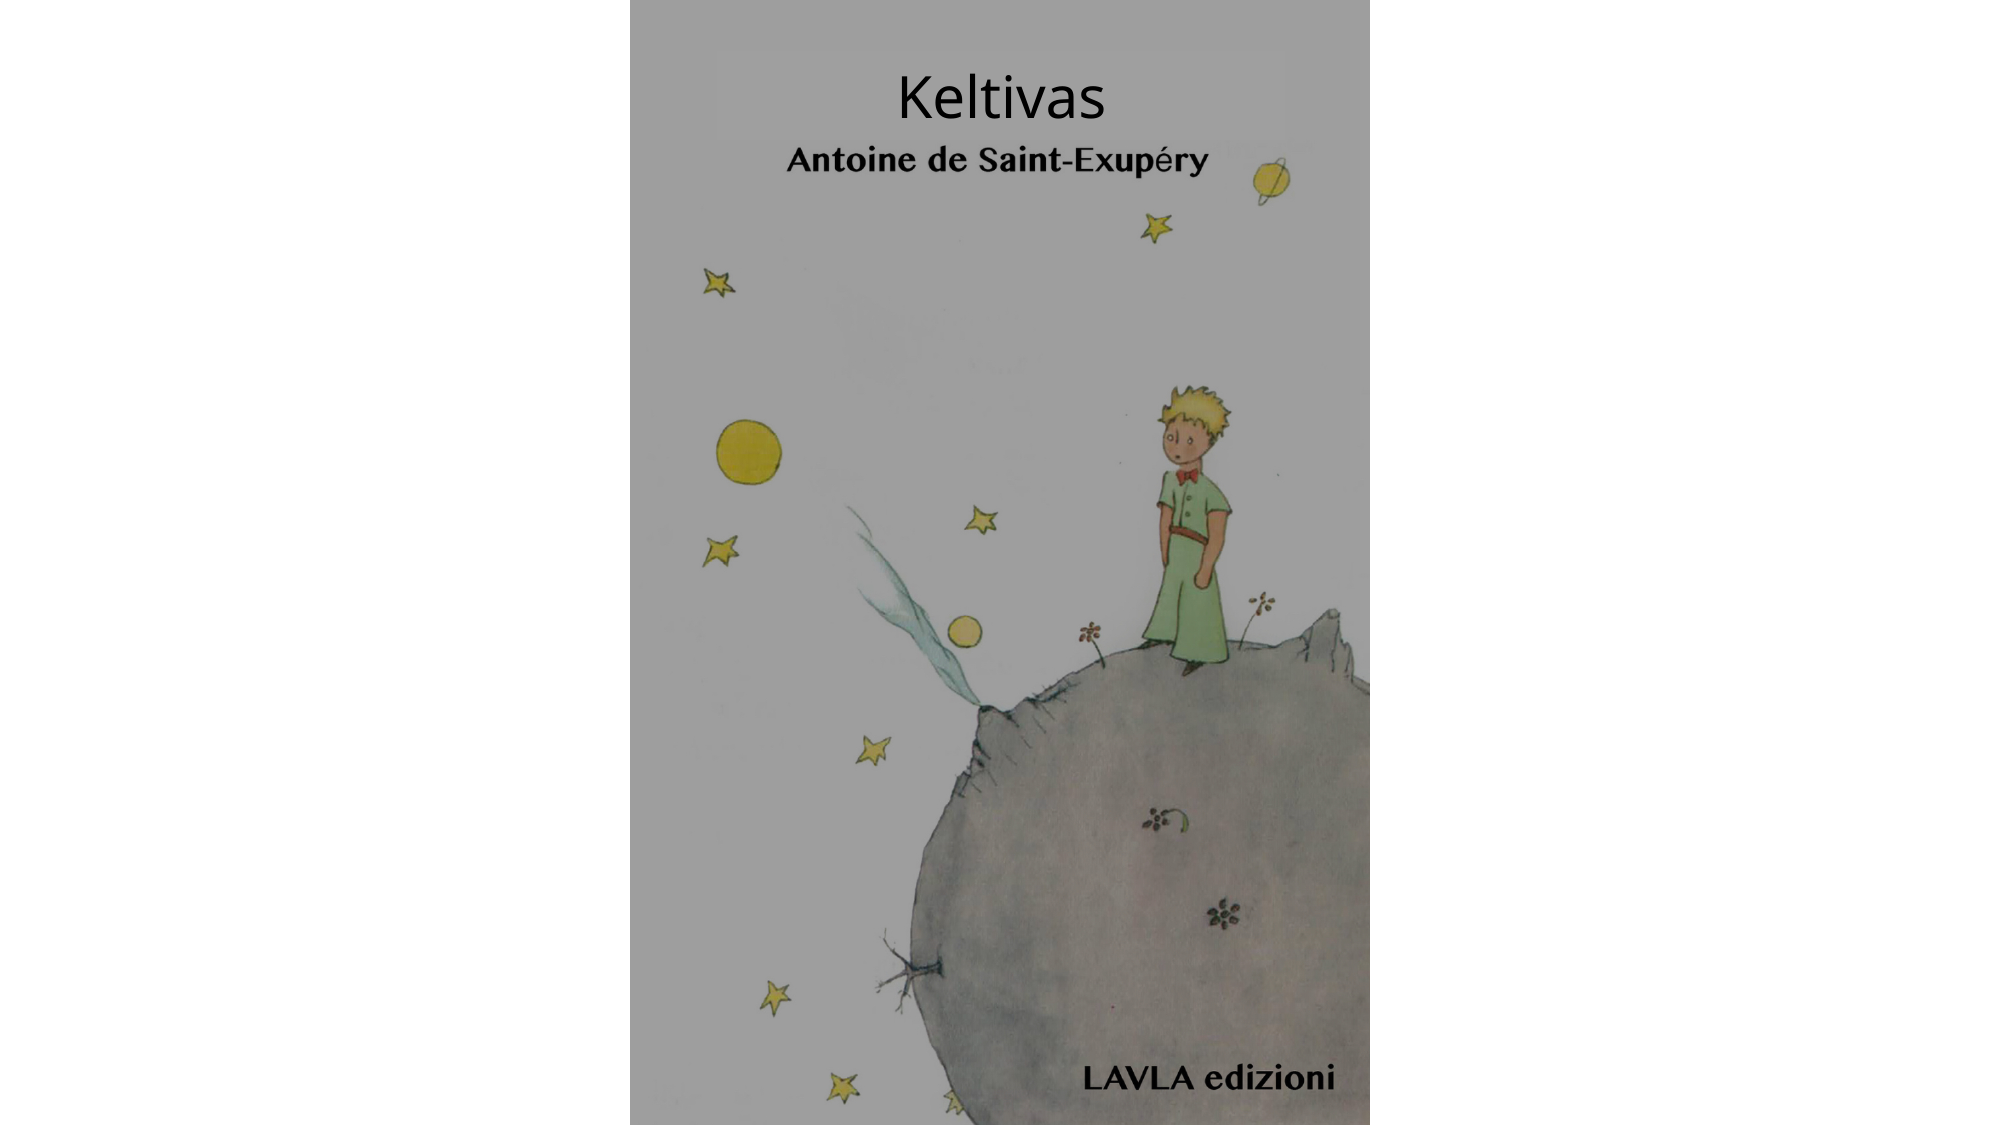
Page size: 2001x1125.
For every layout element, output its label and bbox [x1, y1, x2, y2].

picture [630, 0, 1370, 1125]
